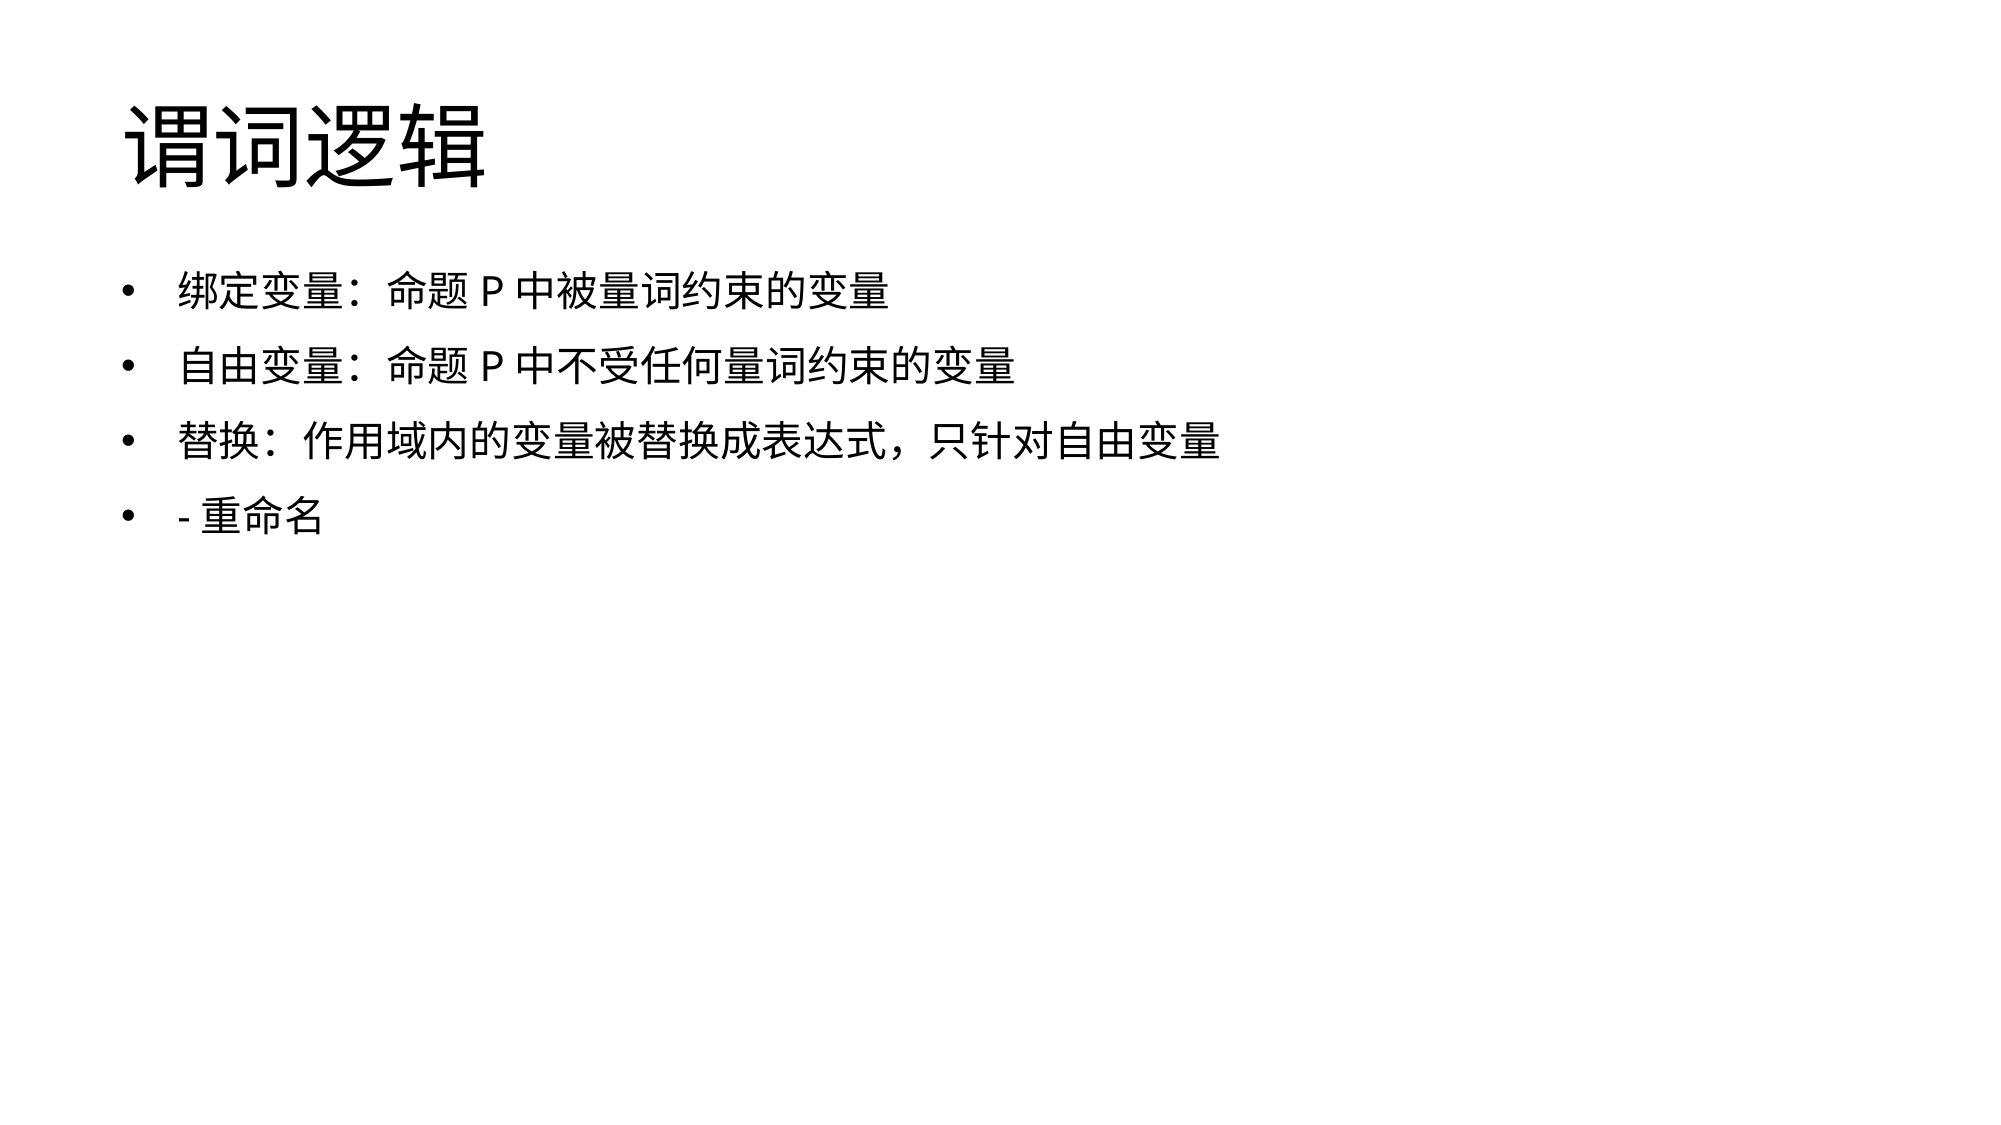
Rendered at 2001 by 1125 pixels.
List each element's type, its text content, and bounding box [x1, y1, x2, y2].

title 谓词逻辑 [106, 42, 1832, 260]
